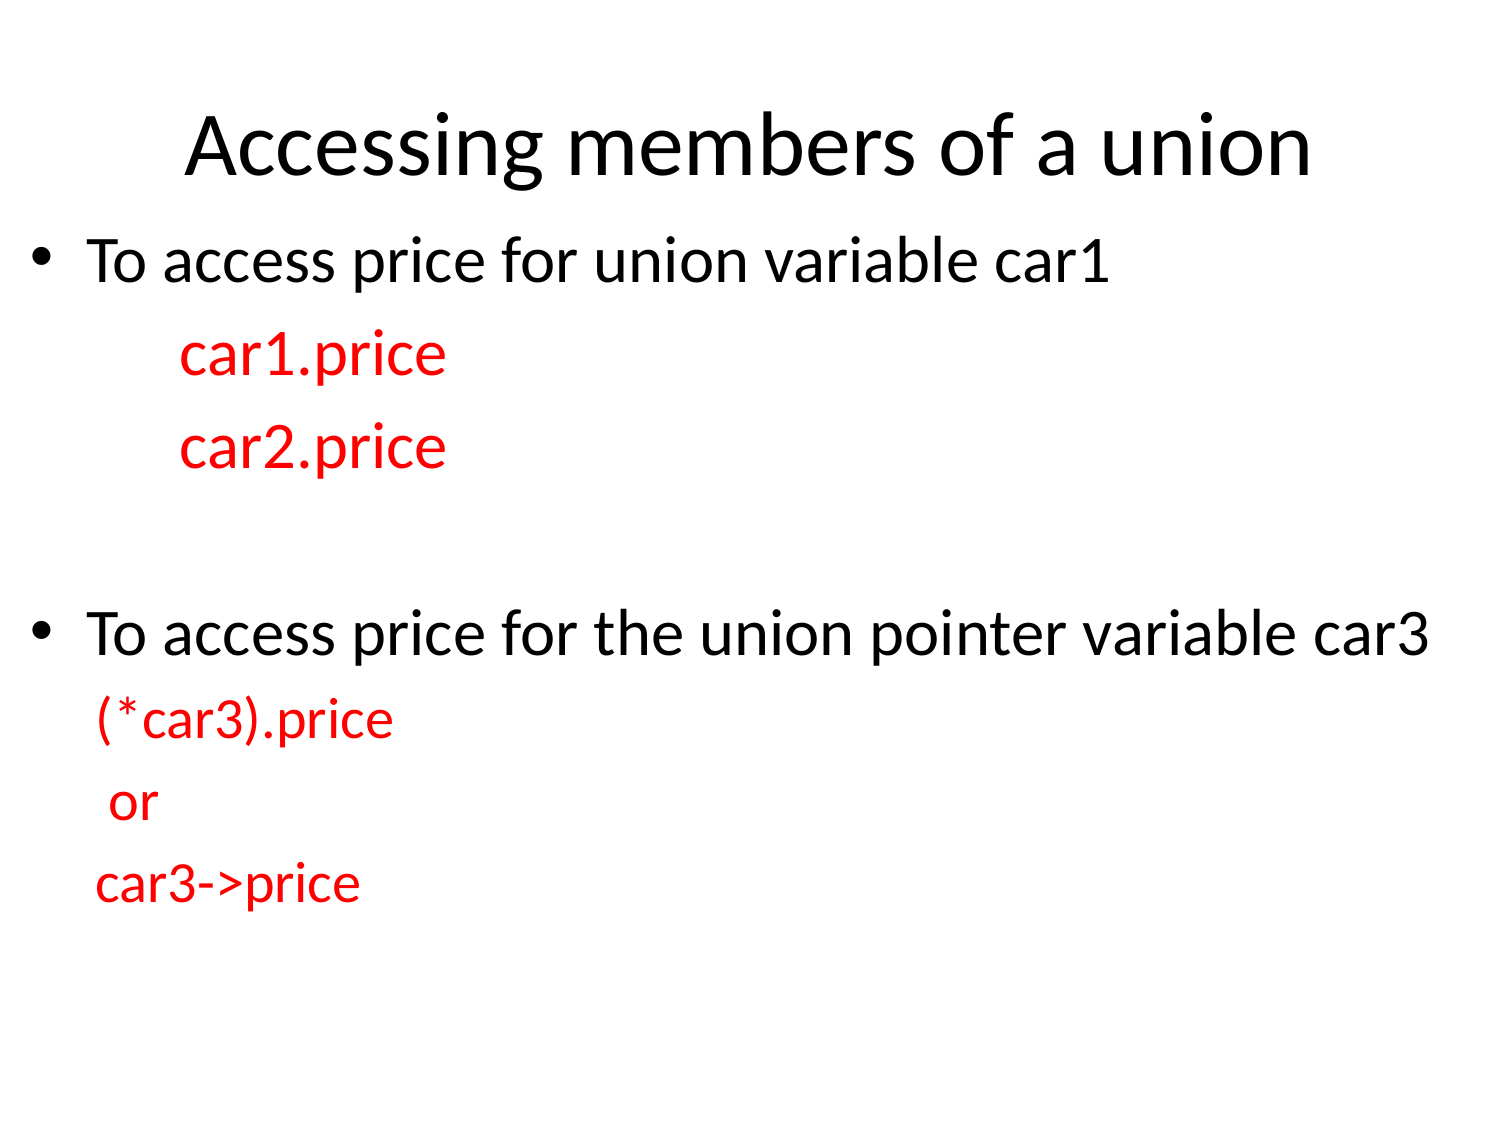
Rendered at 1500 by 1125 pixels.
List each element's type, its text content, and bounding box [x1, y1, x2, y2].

list To access price for union variable car1 car1.price car2.price To access price for the union pointer variable car3 (*car3).price or car3->price [14, 208, 1486, 1016]
title Accessing members of a union [75, 45, 1425, 208]
